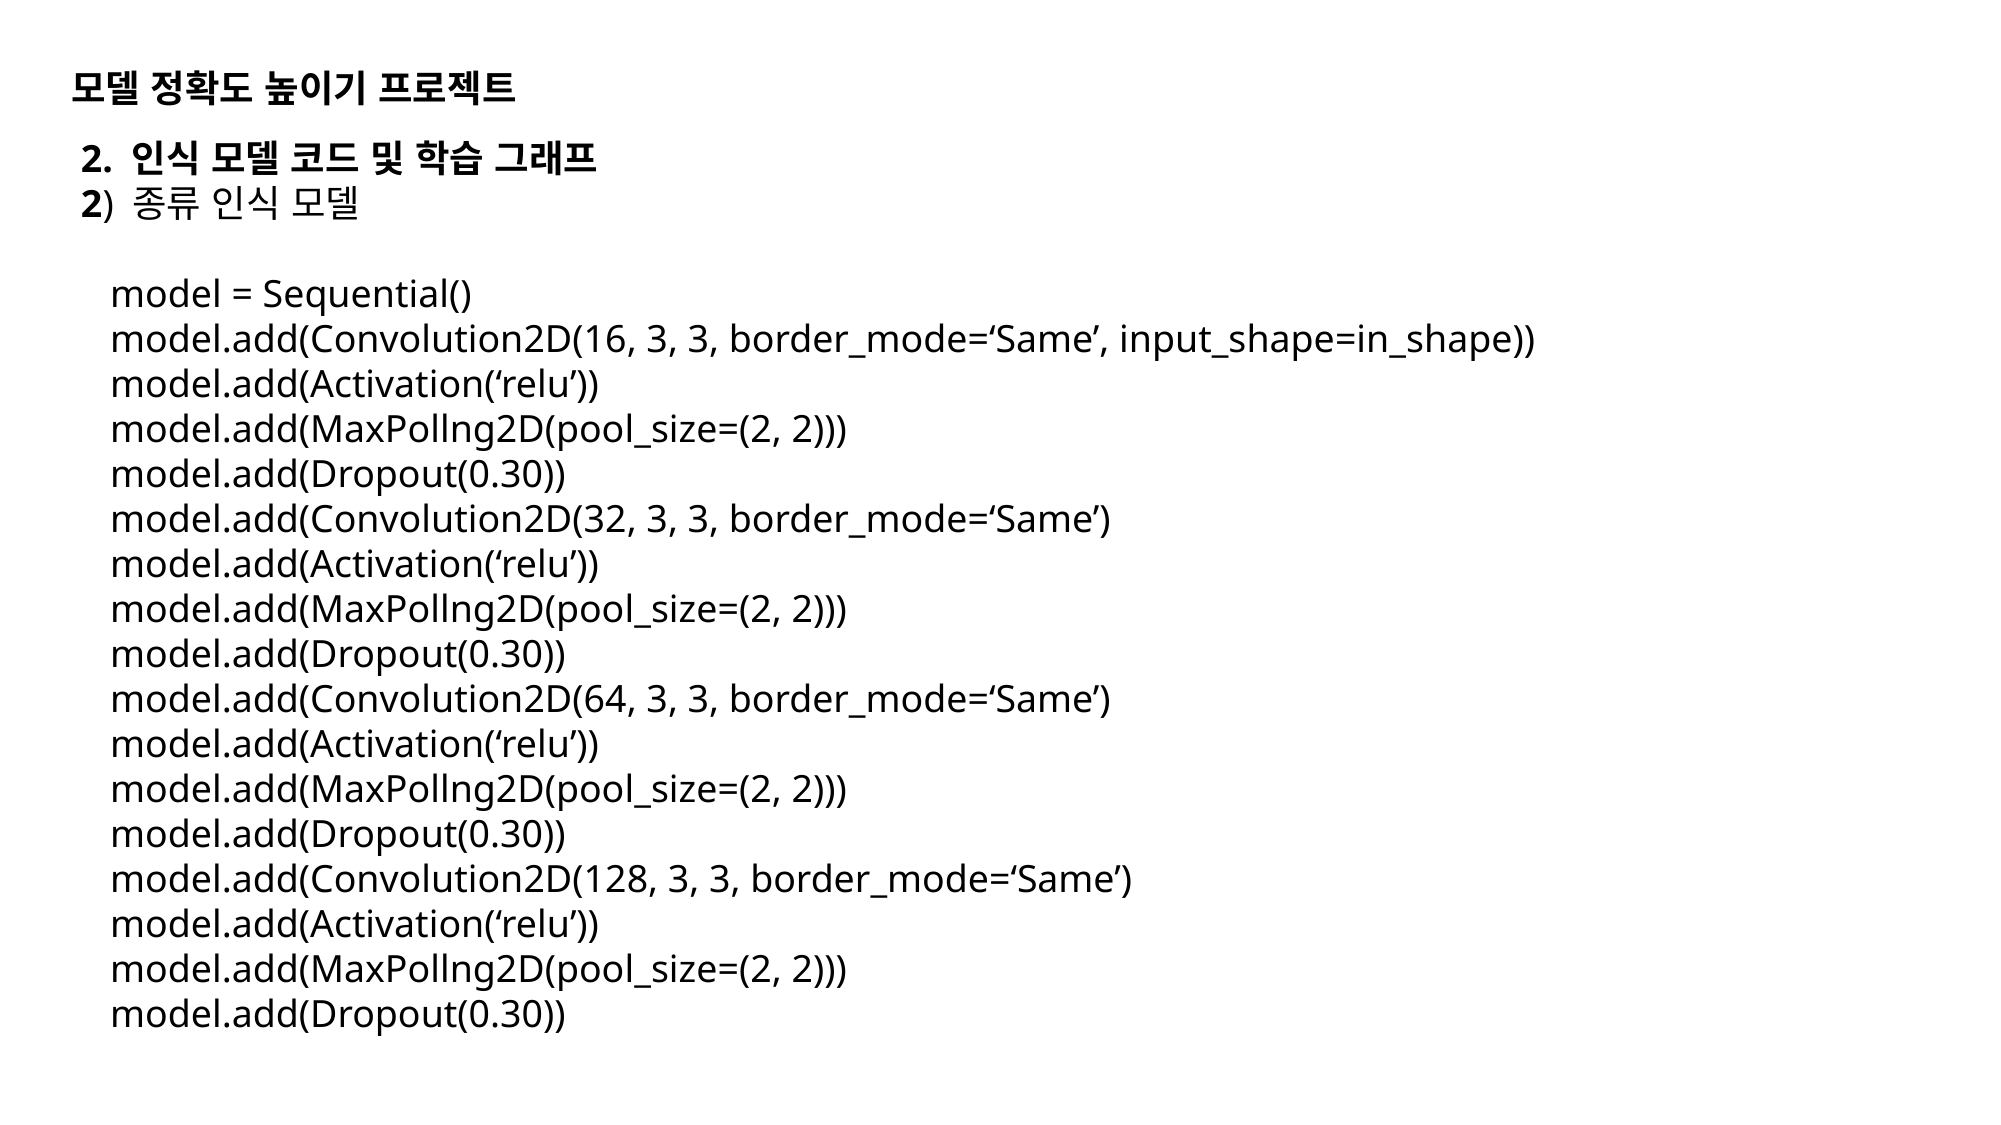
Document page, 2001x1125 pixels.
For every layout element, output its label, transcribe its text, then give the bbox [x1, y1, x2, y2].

text_box 2. 인식 모델 코드 및 학습 그래프 2) 종류 인식 모델 model = Sequential() model.add(Convolution2D(16, 3, 3, border_mode=‘Same’, input_shape=in_shape)) model.add(Activation(‘relu’)) model.add(MaxPollng2D(pool_size=(2, 2))) model.add(Dropout(0.30)) model.add(Convolution2D(32, 3, 3, border_mode=‘Same’) model.add(Activation(‘relu’)) model.add(MaxPollng2D(pool_size=(2, 2))) model.add(Dropout(0.30)) model.add(Convolution2D(64, 3, 3, border_mode=‘Same’) model.add(Activation(‘relu’)) model.add(MaxPollng2D(pool_size=(2, 2))) model.add(Dropout(0.30)) model.add(Convolution2D(128, 3, 3, border_mode=‘Same’) model.add(Activation(‘relu’)) model.add(MaxPollng2D(pool_size=(2, 2))) model.add(Dropout(0.30)) [56, 127, 1862, 1043]
text_box 모델 정확도 높이기 프로젝트 [56, 57, 552, 118]
